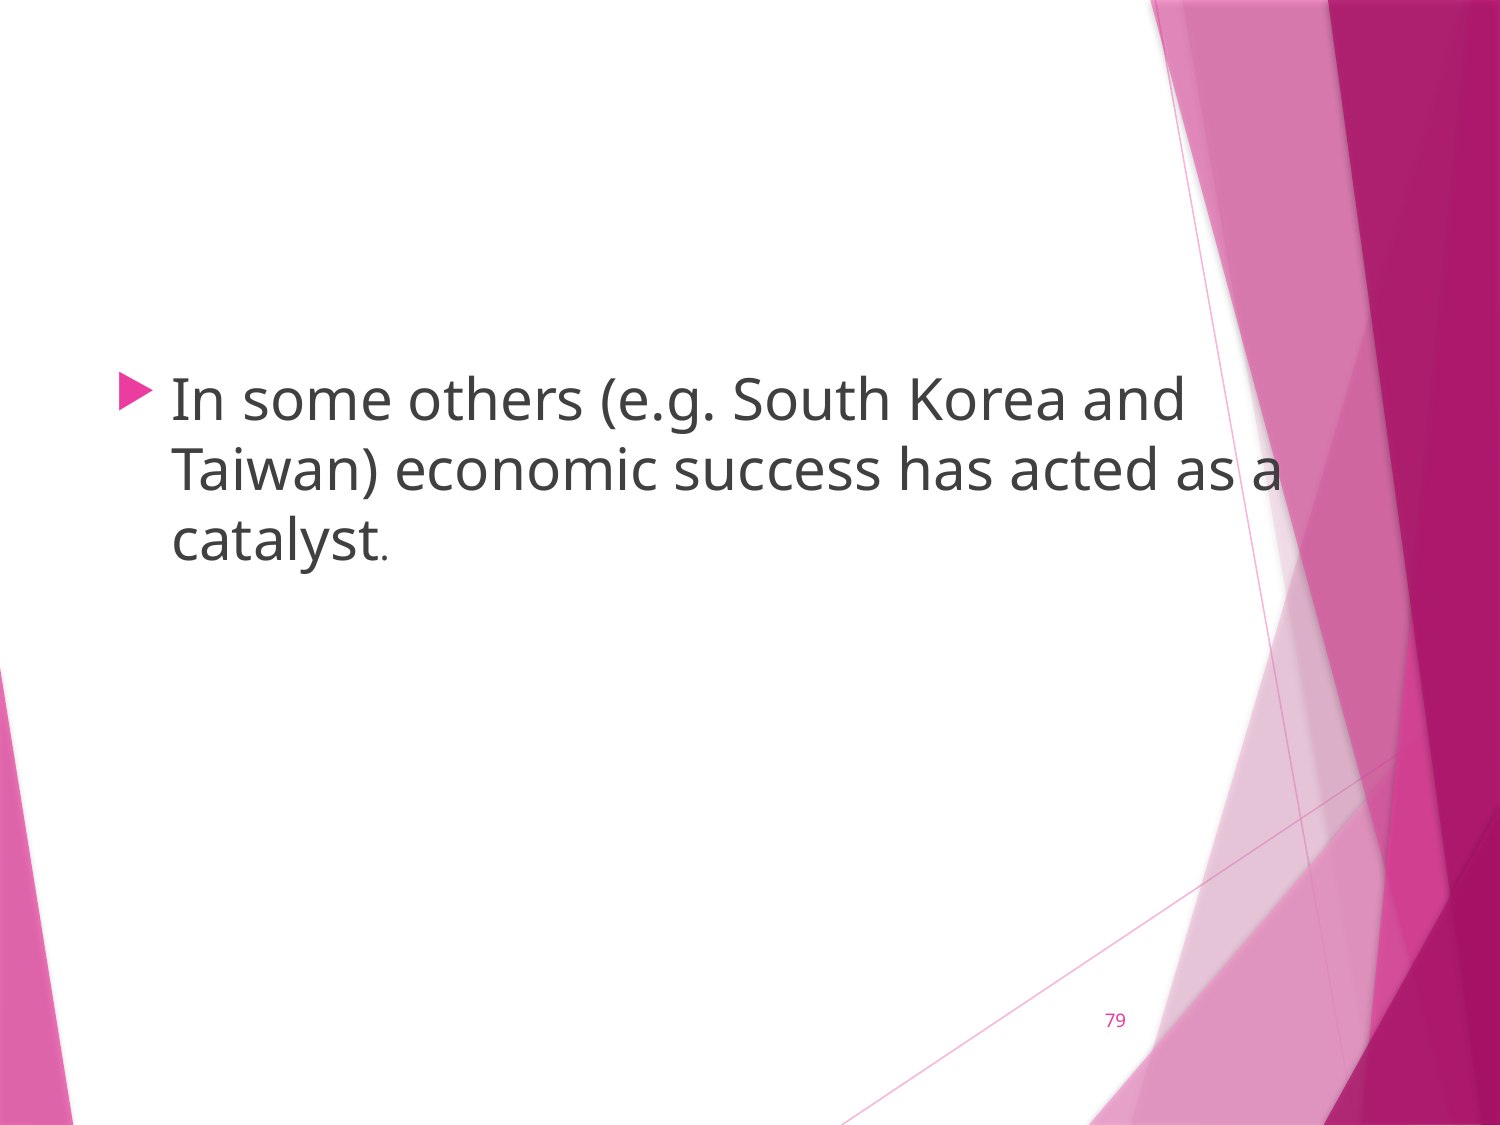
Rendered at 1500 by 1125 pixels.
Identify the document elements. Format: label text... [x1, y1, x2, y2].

slide_number 79 [1057, 991, 1142, 1051]
list In some others (e.g. South Korea and Taiwan) economic success has acted as a catalyst. [99, 354, 1375, 992]
